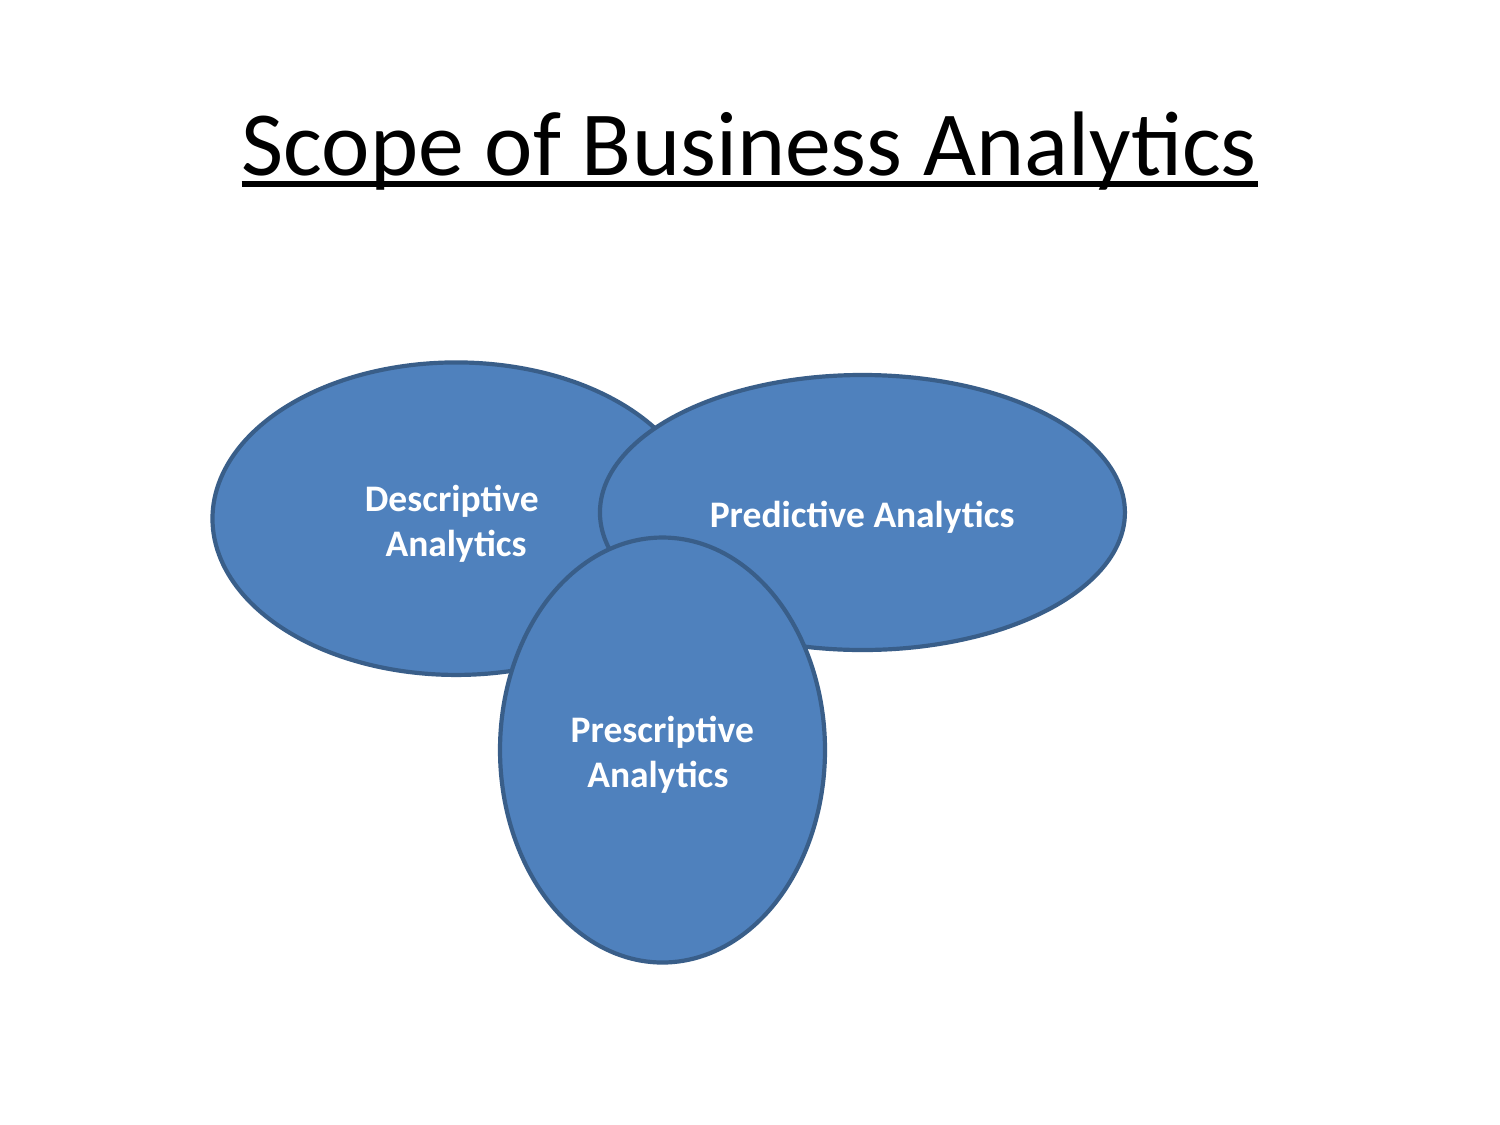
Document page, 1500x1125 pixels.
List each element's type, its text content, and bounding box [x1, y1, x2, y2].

title Scope of Business Analytics [75, 45, 1425, 233]
text_box Prescriptive Analytics [500, 537, 826, 963]
text_box Predictive Analytics [599, 375, 1125, 651]
text_box Descriptive Analytics [212, 362, 655, 675]
